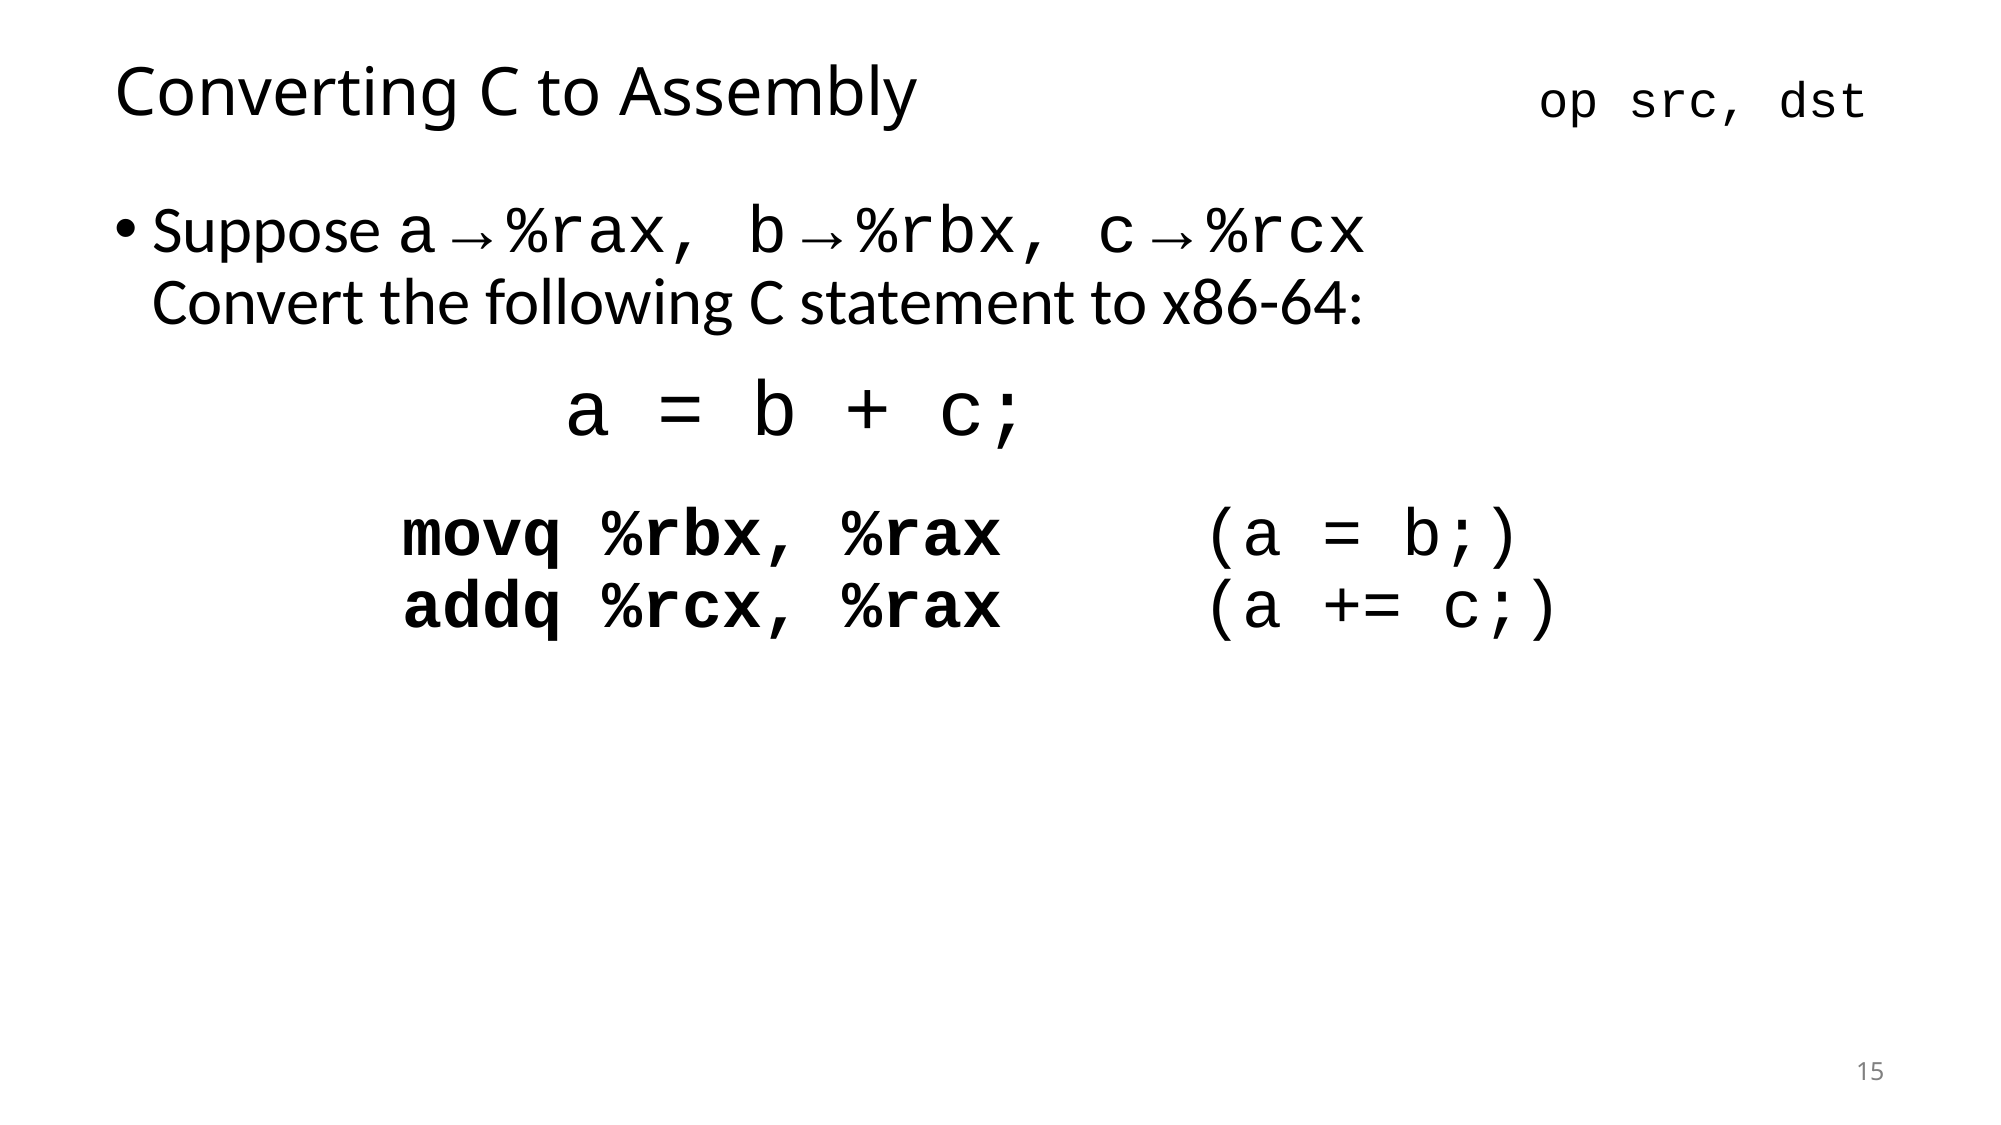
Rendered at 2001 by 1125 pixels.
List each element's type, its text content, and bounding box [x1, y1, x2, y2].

text_box op src, dst [1523, 59, 1901, 136]
list Suppose a → %rax, b → %rbx, c → %rcx Convert the following C statement to x86-64: a = b + c; movq %rbx, %rax (a = b;) addq %rcx, %rax (a += c;) [99, 187, 1900, 1013]
slide_number 15 [1749, 1042, 1900, 1103]
title Converting C to Assembly [99, 37, 1900, 150]
